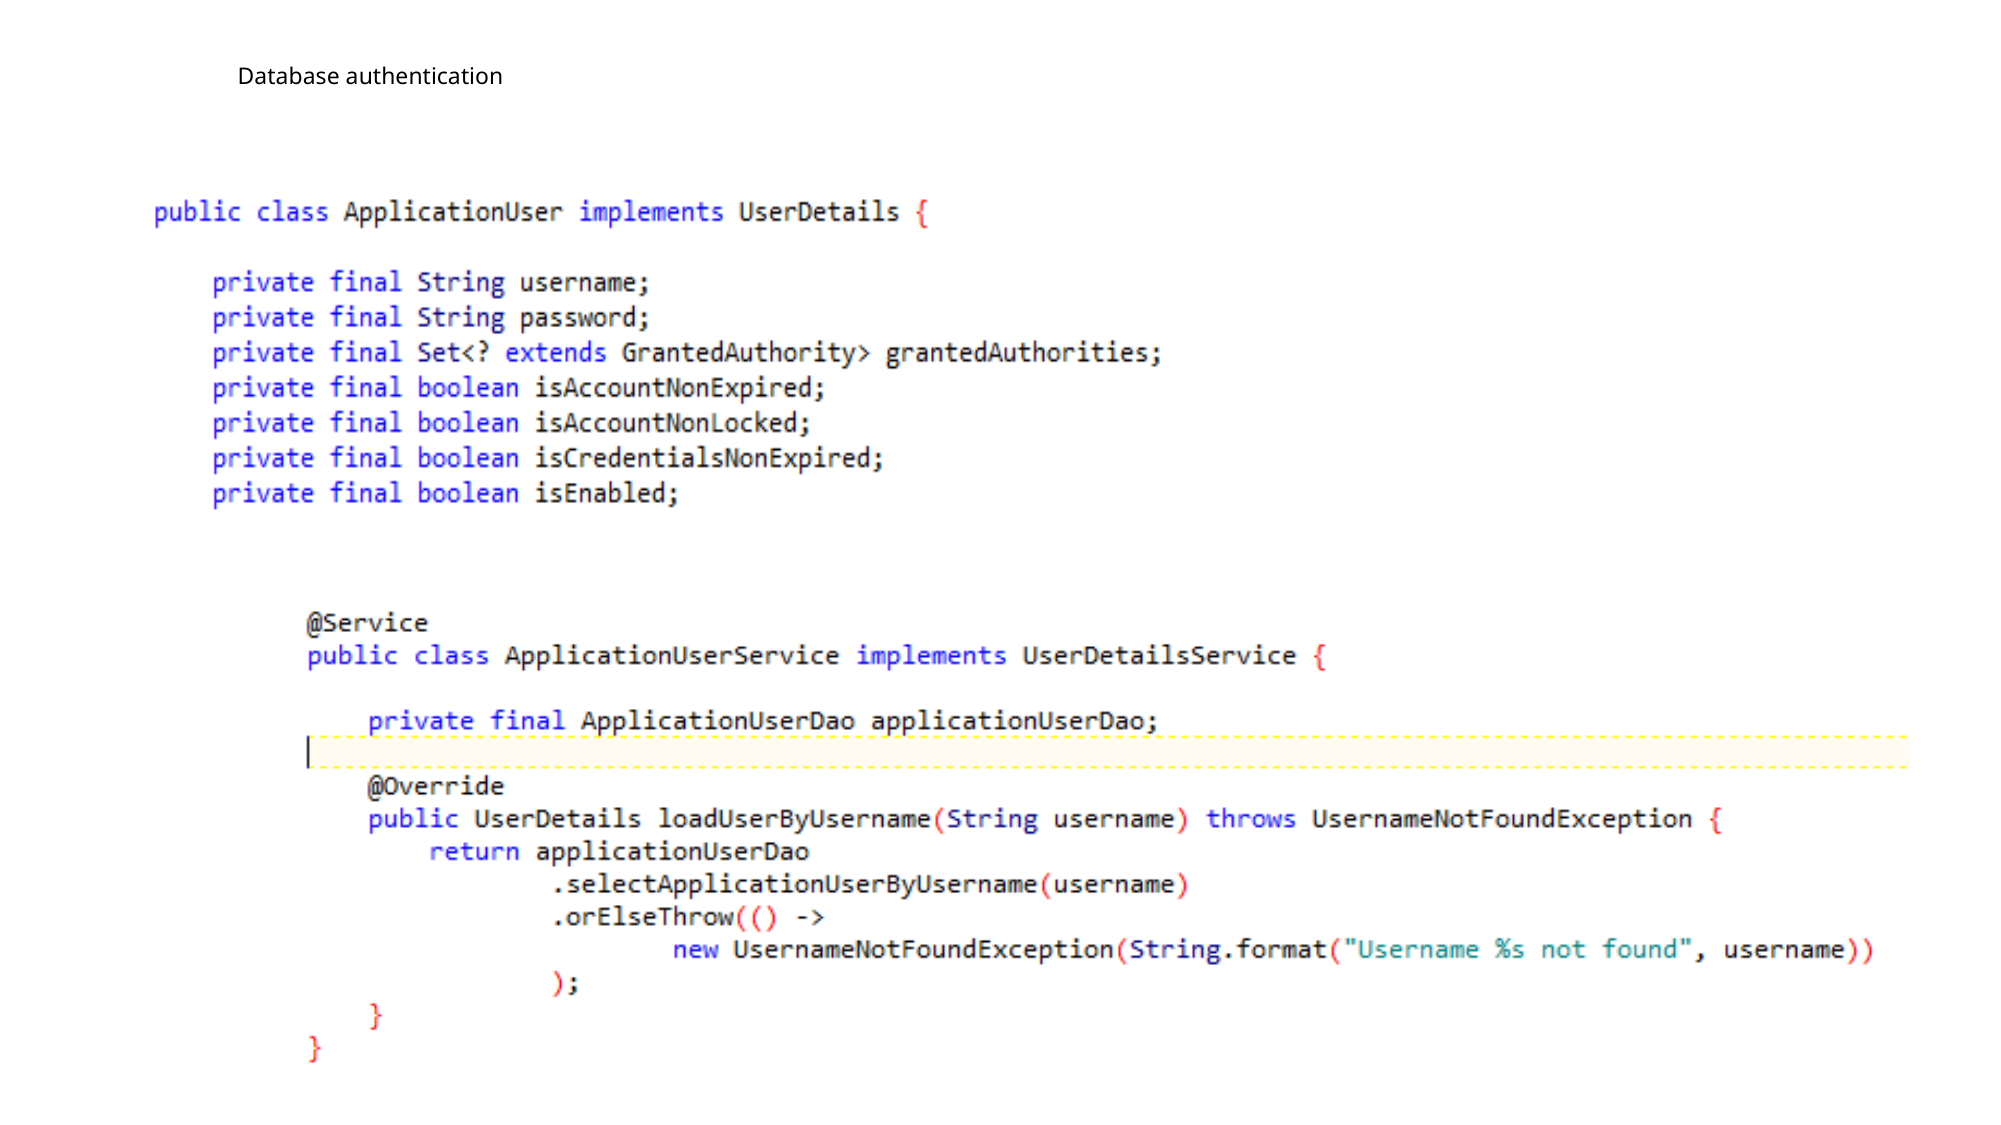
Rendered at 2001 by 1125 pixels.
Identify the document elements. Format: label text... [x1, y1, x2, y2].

title Database authentication [102, 32, 1828, 126]
picture [288, 608, 1909, 1090]
picture [127, 177, 1206, 517]
